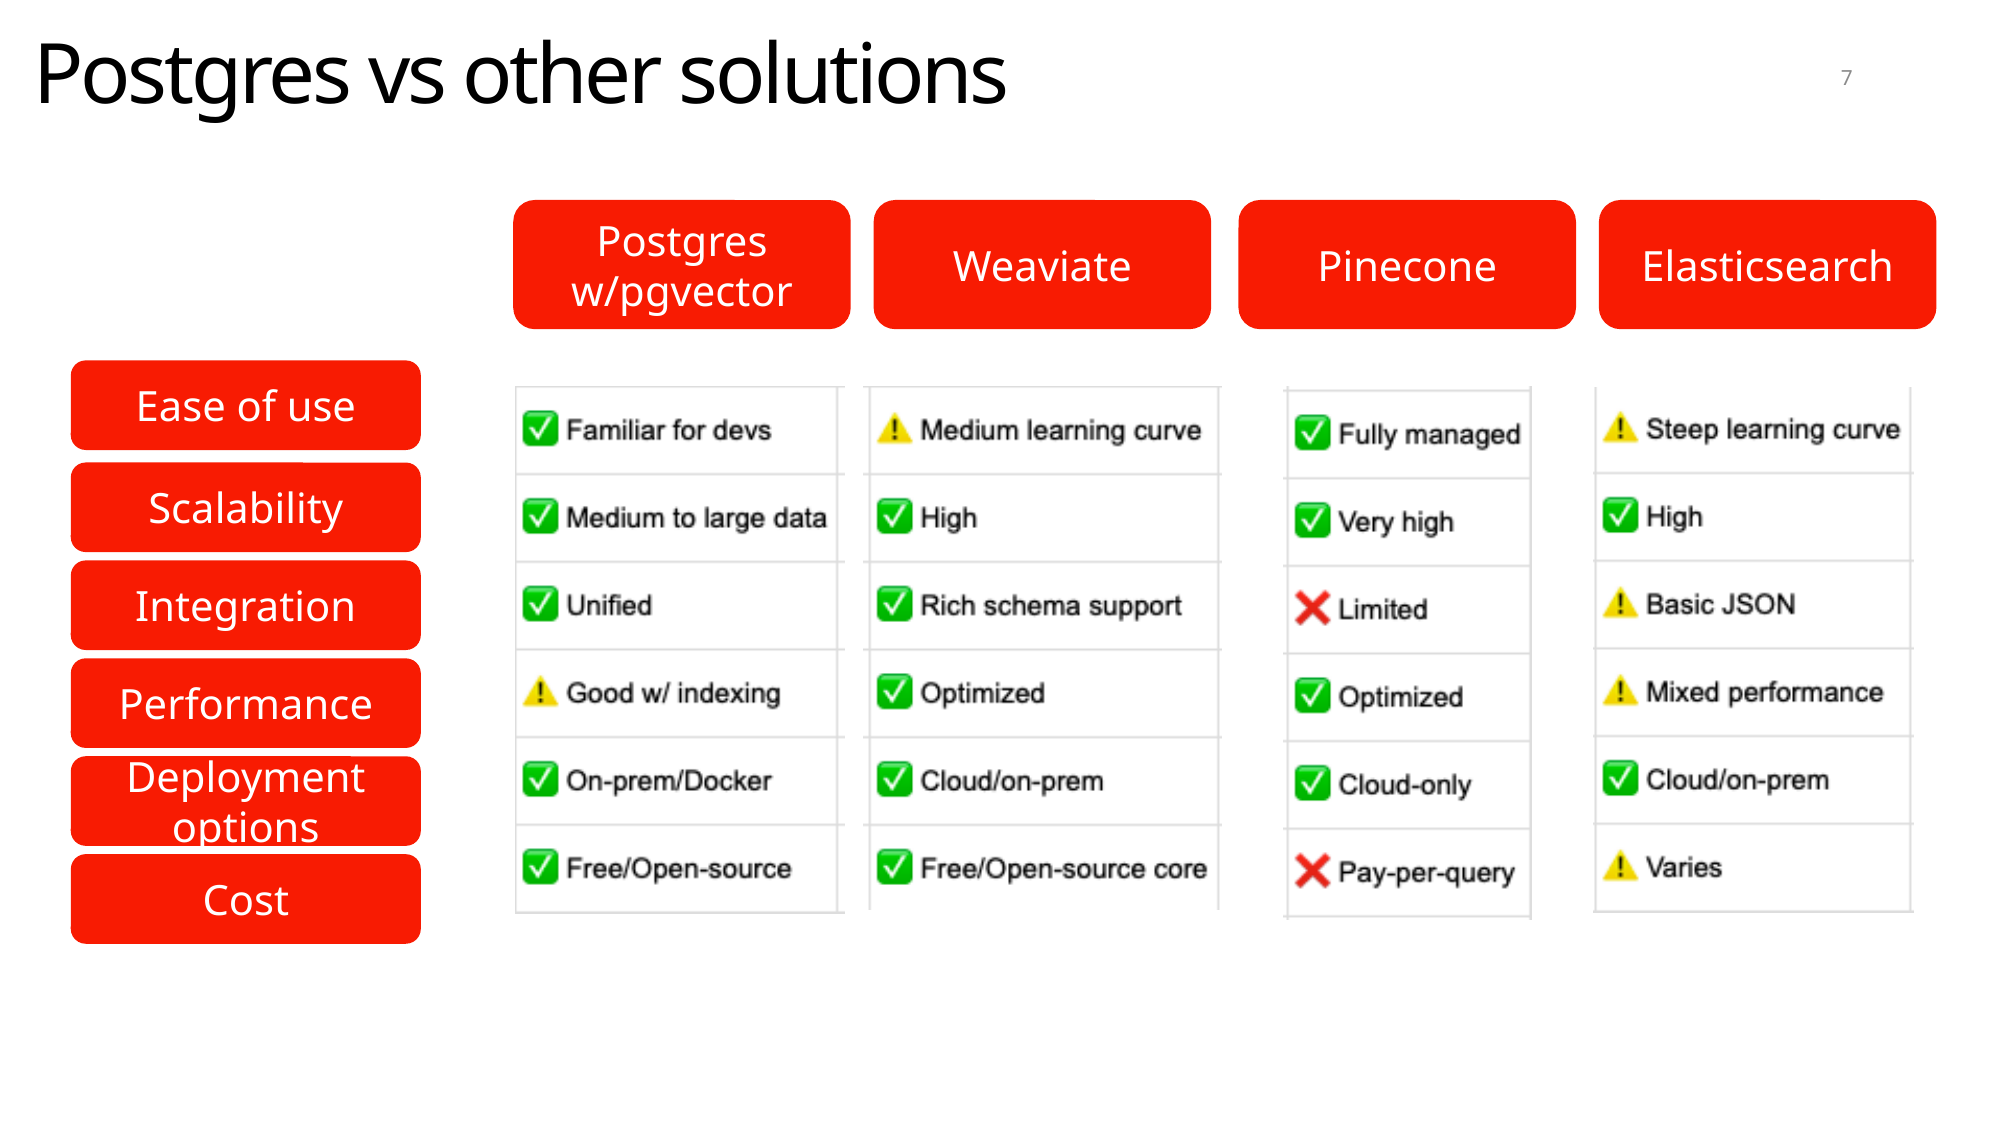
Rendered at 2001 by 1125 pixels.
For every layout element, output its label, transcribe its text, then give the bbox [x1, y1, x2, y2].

title Postgres vs other solutions [0, 0, 1067, 212]
text_box Performance [69, 656, 423, 750]
picture [514, 386, 845, 914]
text_box Integration [69, 559, 423, 652]
picture [1283, 386, 1532, 920]
picture [862, 386, 1222, 910]
picture [1592, 387, 1915, 913]
text_box Deployment options [69, 754, 423, 848]
text_box Weaviate [872, 198, 1213, 331]
text_box Elasticsearch [1597, 198, 1938, 331]
text_box Ease of use [69, 359, 423, 452]
text_box Postgres w/pgvector [511, 198, 853, 331]
text_box Pinecone [1237, 198, 1578, 331]
slide_number 7 [1717, 52, 1868, 105]
text_box Scalability [69, 461, 423, 554]
text_box Cost [69, 852, 423, 946]
